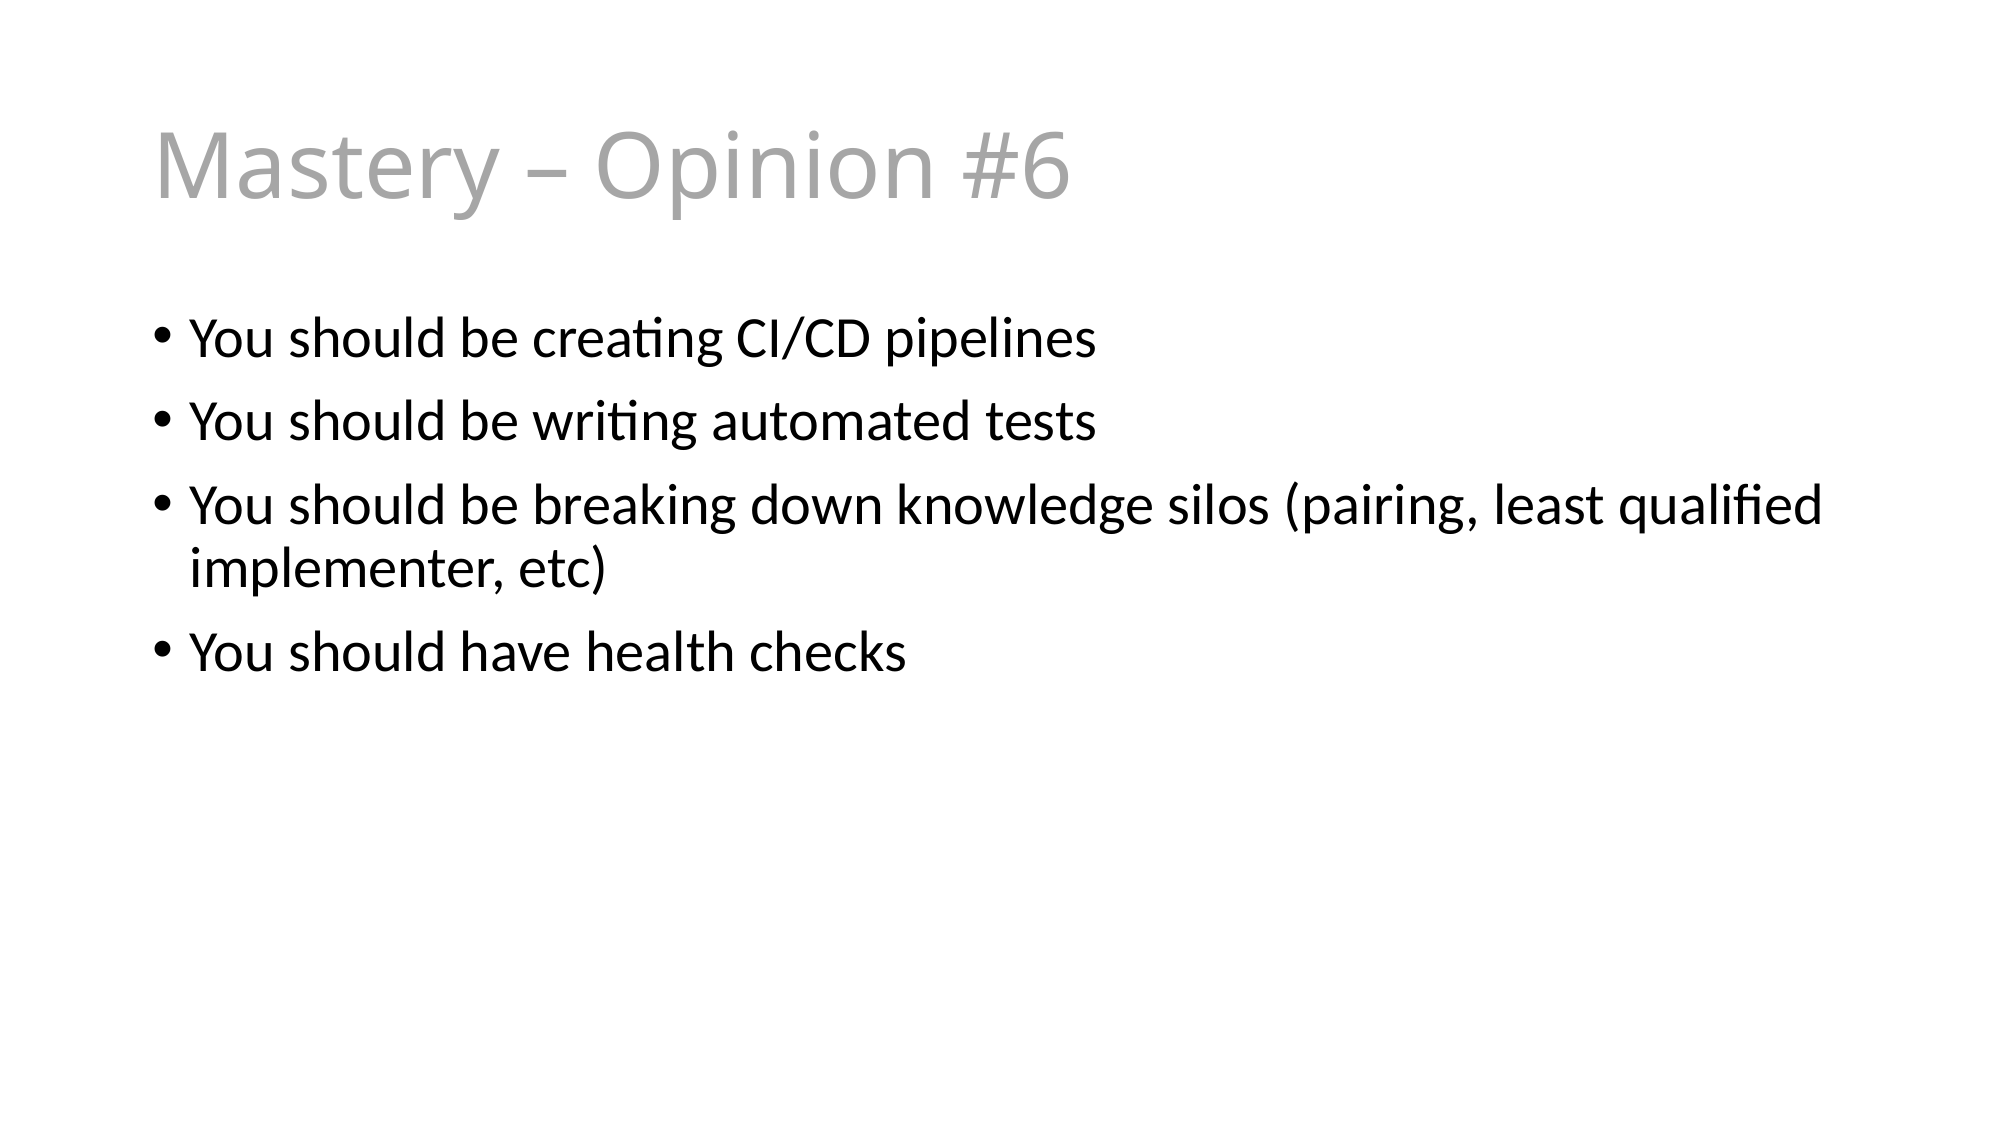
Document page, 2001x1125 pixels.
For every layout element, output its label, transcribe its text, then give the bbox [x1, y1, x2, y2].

title Mastery – Opinion #6 [137, 59, 1863, 278]
list You should be creating CI/CD pipelines You should be writing automated tests You should be breaking down knowledge silos (pairing, least qualified implementer, etc) You should have health checks [137, 299, 1939, 1084]
